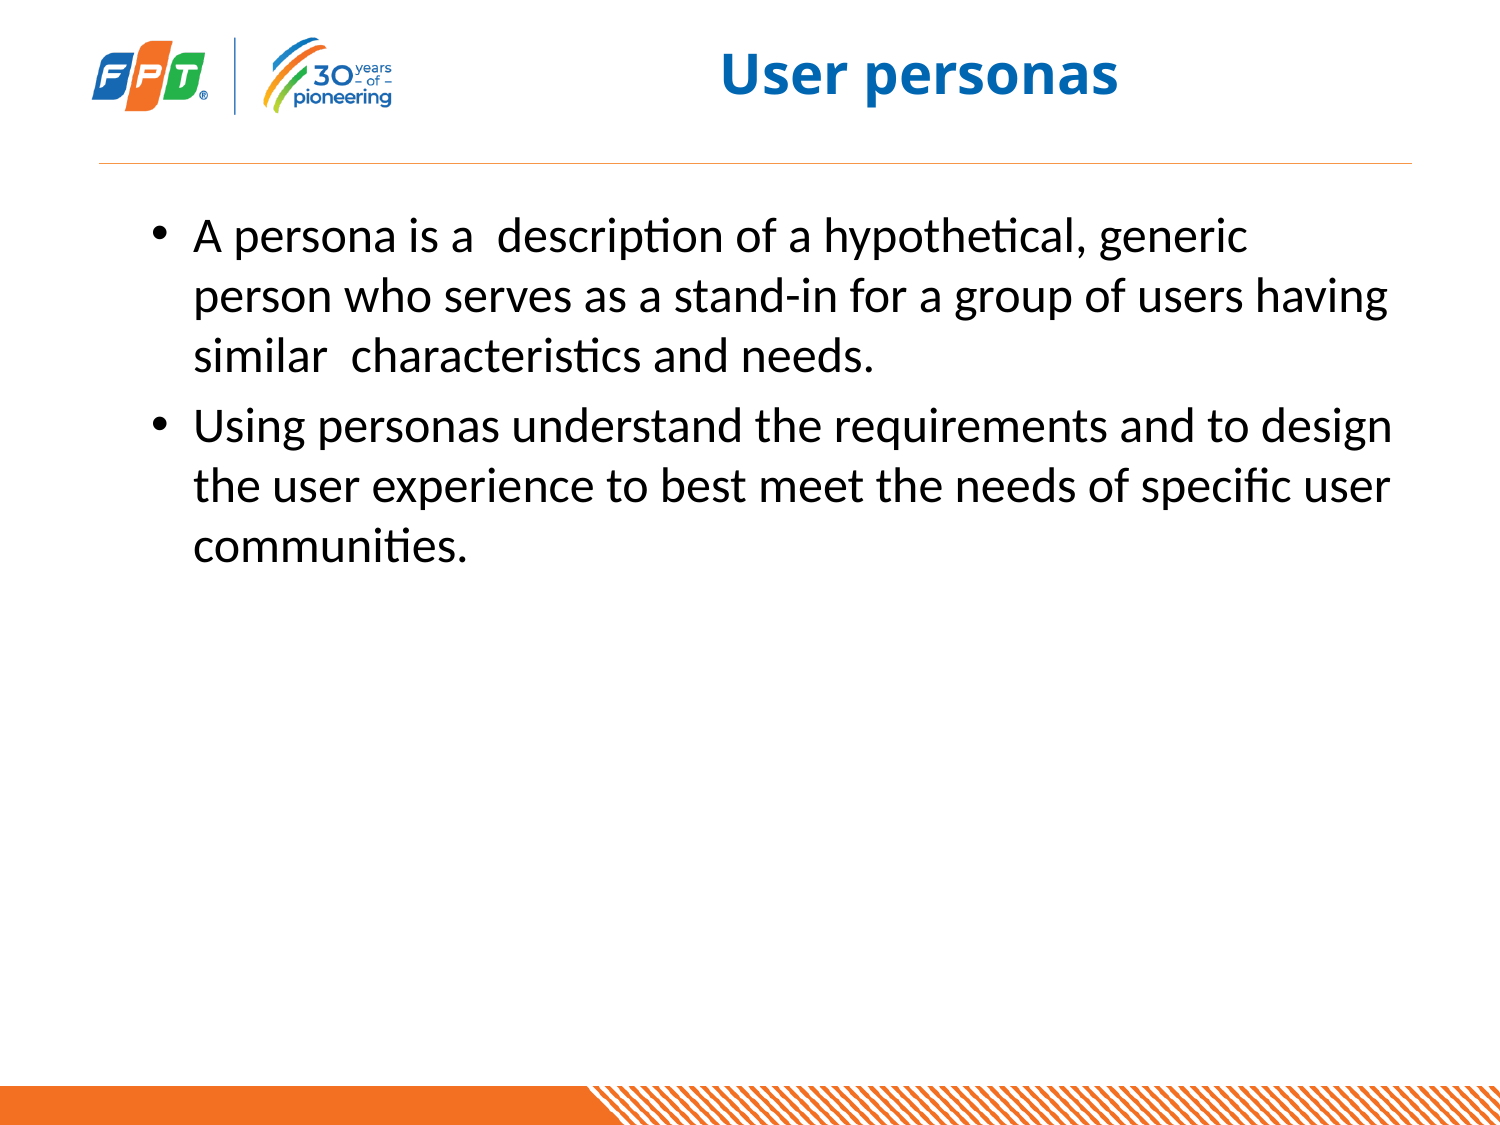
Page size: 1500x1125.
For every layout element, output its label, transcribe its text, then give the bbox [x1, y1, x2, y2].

picture [56, 6, 427, 146]
list A persona is a description of a hypothetical, generic person who serves as a stand-in for a group of users having similar characteristics and needs. Using personas understand the requirements and to design the user experience to best meet the needs of specific user communities. [136, 195, 1412, 968]
picture [0, 1086, 1500, 1125]
title User personas [360, 30, 1479, 204]
